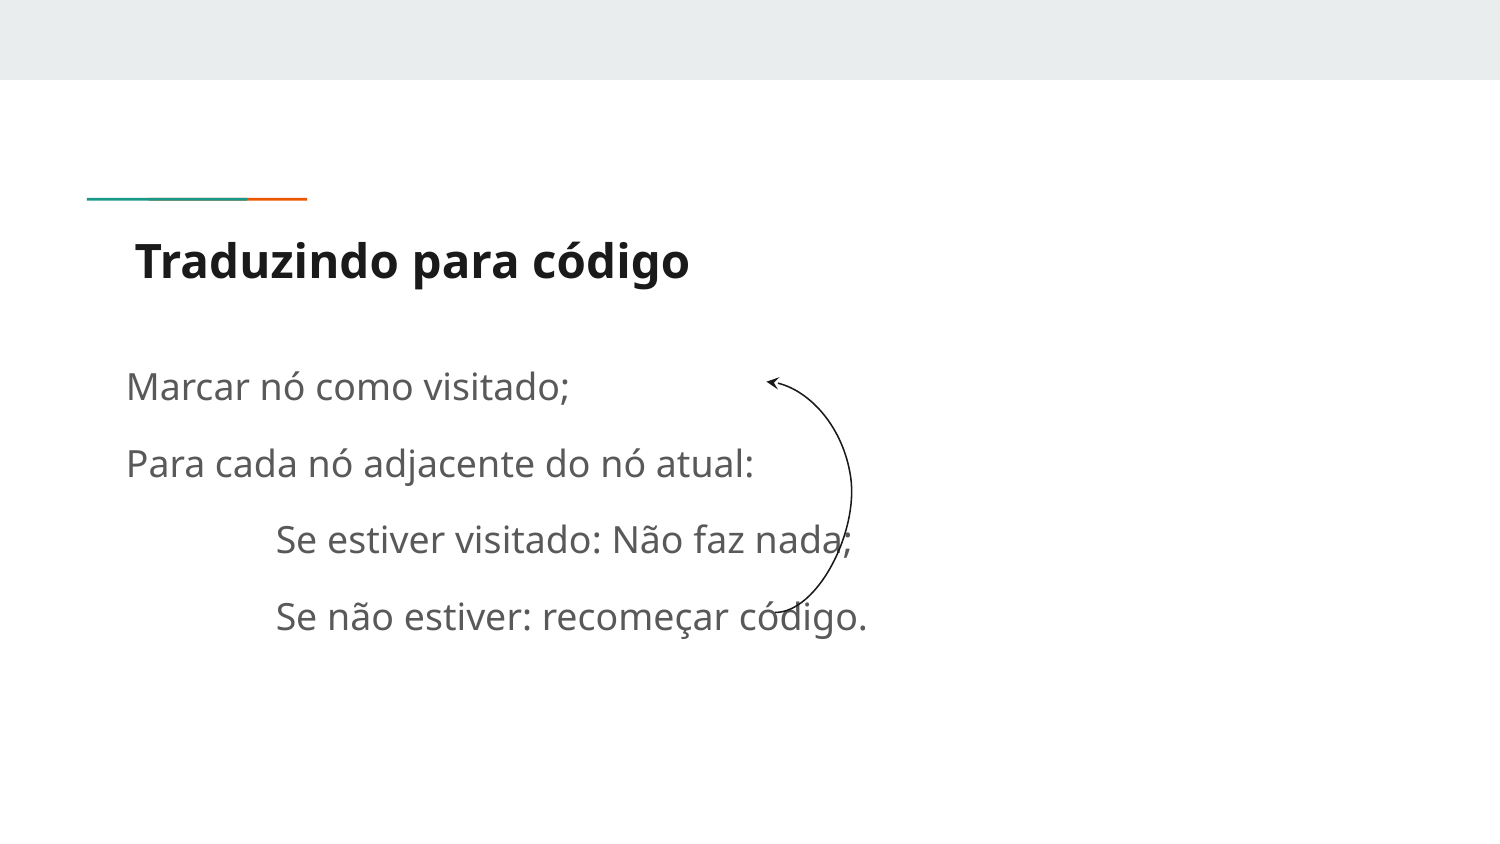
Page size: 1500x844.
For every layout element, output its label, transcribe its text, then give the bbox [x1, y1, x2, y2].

title Traduzindo para código [119, 216, 1381, 305]
text_box [766, 377, 852, 613]
list Marcar nó como visitado; Para cada nó adjacente do nó atual: Se estiver visitado: Não faz nada; Se não estiver: recomeçar código. [110, 341, 1373, 702]
